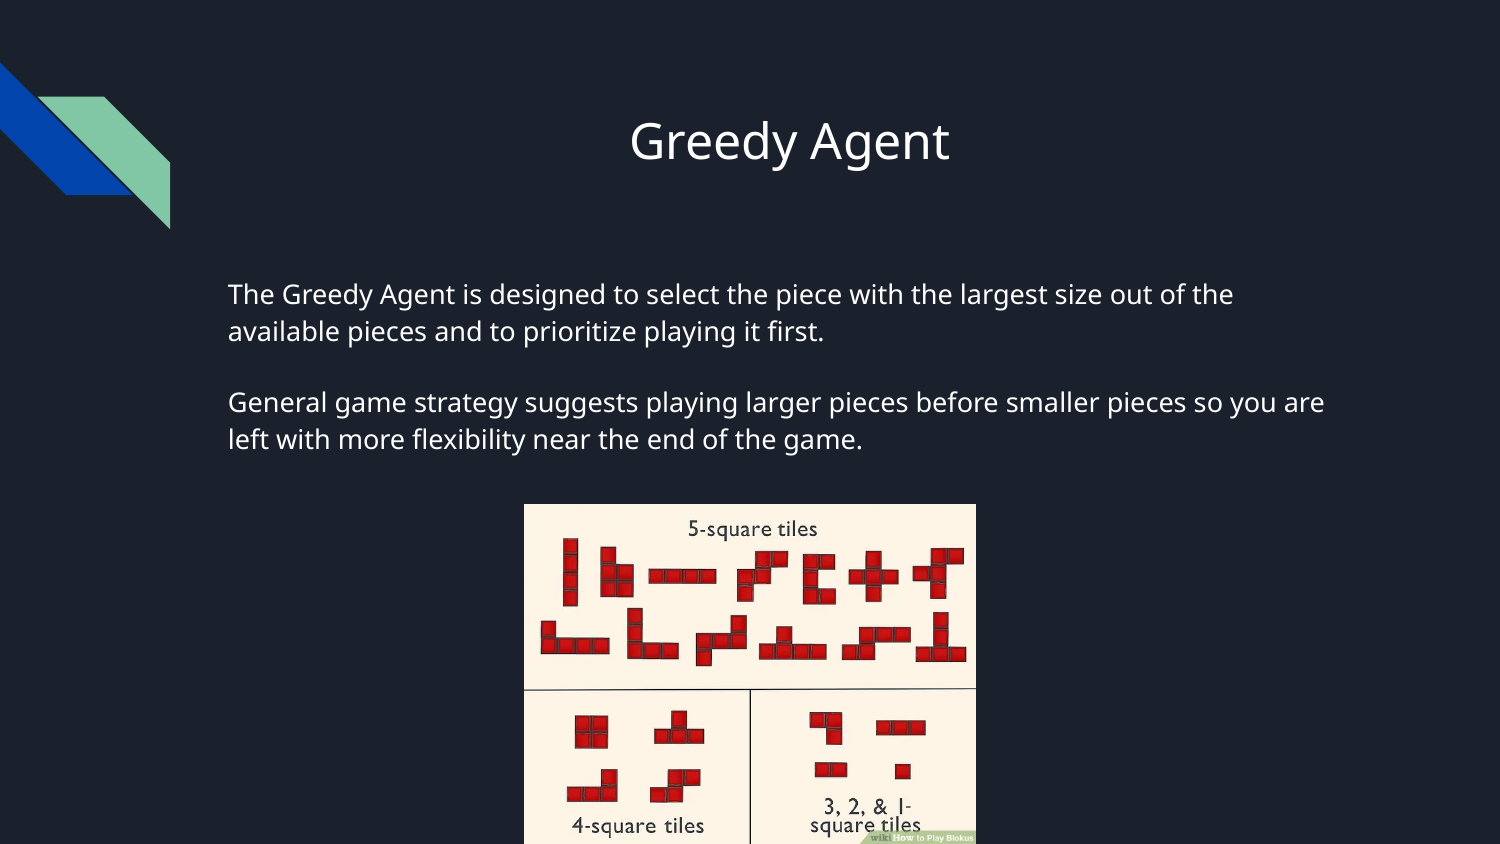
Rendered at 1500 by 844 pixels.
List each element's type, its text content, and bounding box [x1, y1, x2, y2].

list The Greedy Agent is designed to select the piece with the largest size out of the available pieces and to prioritize playing it first. General game strategy suggests playing larger pieces before smaller pieces so you are left with more flexibility near the end of the game. [212, 257, 1368, 735]
title Greedy Agent [212, 64, 1368, 215]
picture [524, 504, 976, 844]
